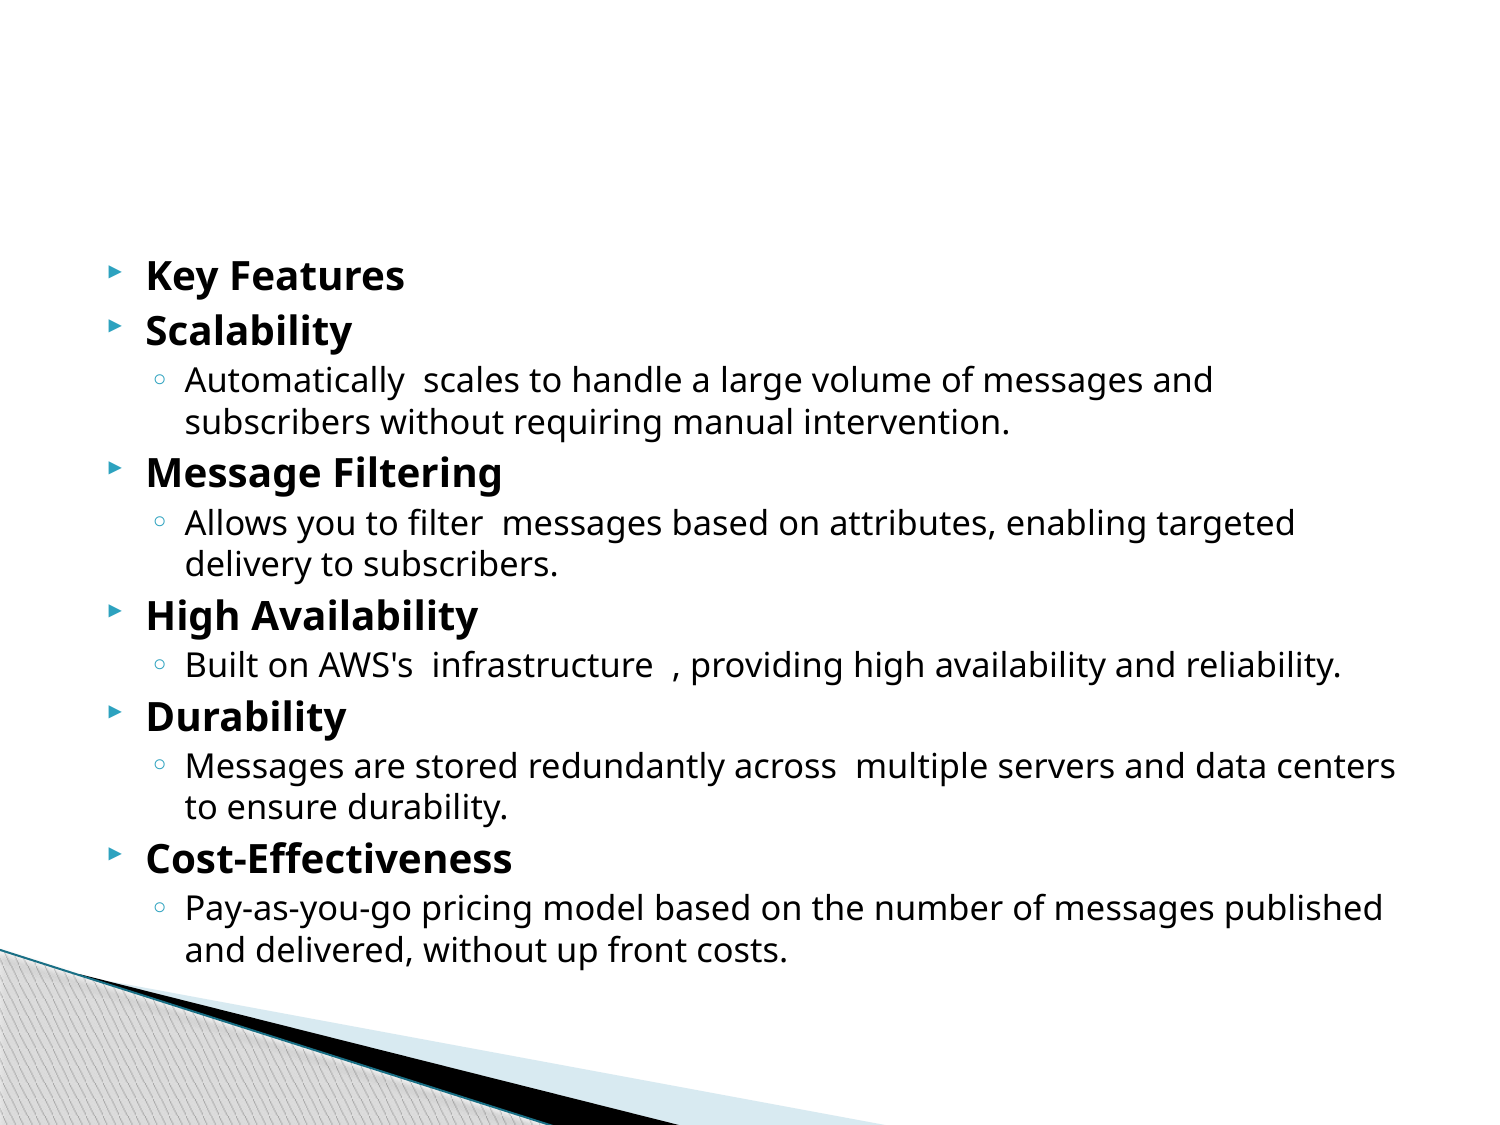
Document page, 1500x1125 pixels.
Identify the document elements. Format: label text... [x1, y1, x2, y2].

list Key Features Scalability Automatically scales to handle a large volume of messages and subscribers without requiring manual intervention. Message Filtering Allows you to filter messages based on attributes, enabling targeted delivery to subscribers. High Availability Built on AWS's infrastructure , providing high availability and reliability. Durability Messages are stored redundantly across multiple servers and data centers to ensure durability. Cost-Effectiveness Pay-as-you-go pricing model based on the number of messages published and delivered, without up front costs. [75, 243, 1425, 986]
